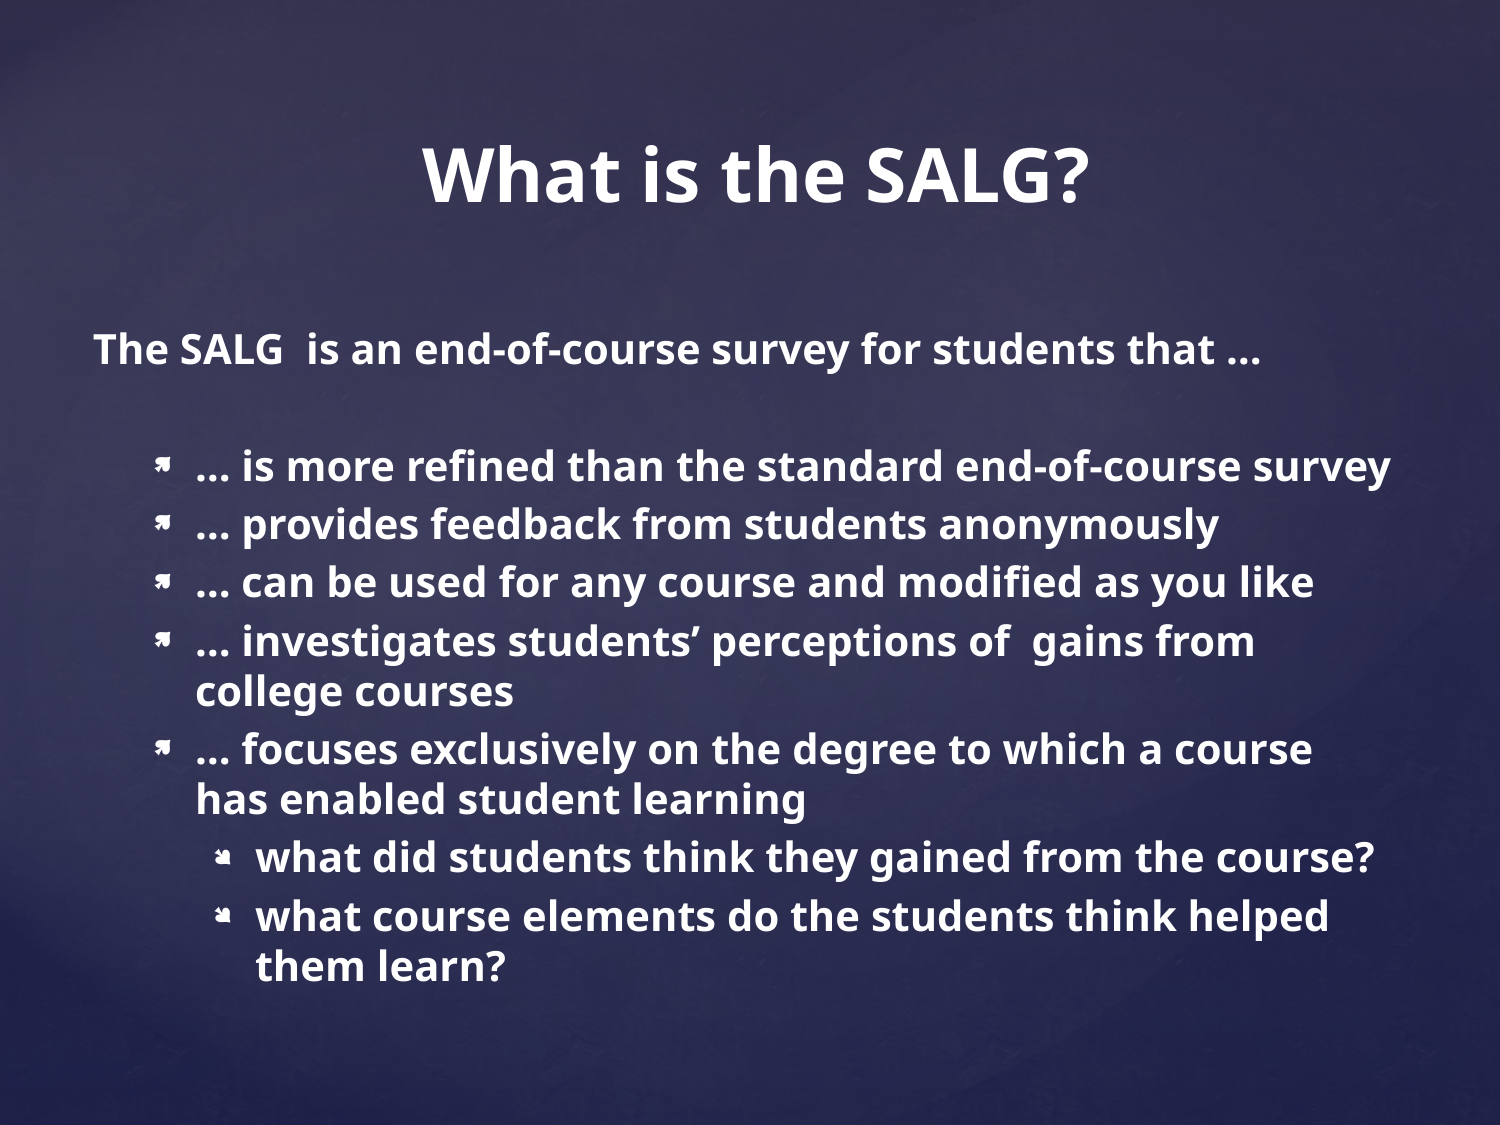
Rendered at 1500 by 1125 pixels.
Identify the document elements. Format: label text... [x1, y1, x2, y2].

list The SALG is an end-of-course survey for students that … … is more refined than the standard end-of-course survey … provides feedback from students anonymously … can be used for any course and modified as you like … investigates students’ perceptions of gains from college courses … focuses exclusively on the degree to which a course has enabled student learning what did students think they gained from the course? what course elements do the students think helped them learn? [75, 262, 1413, 1050]
title What is the SALG? [137, 75, 1375, 225]
